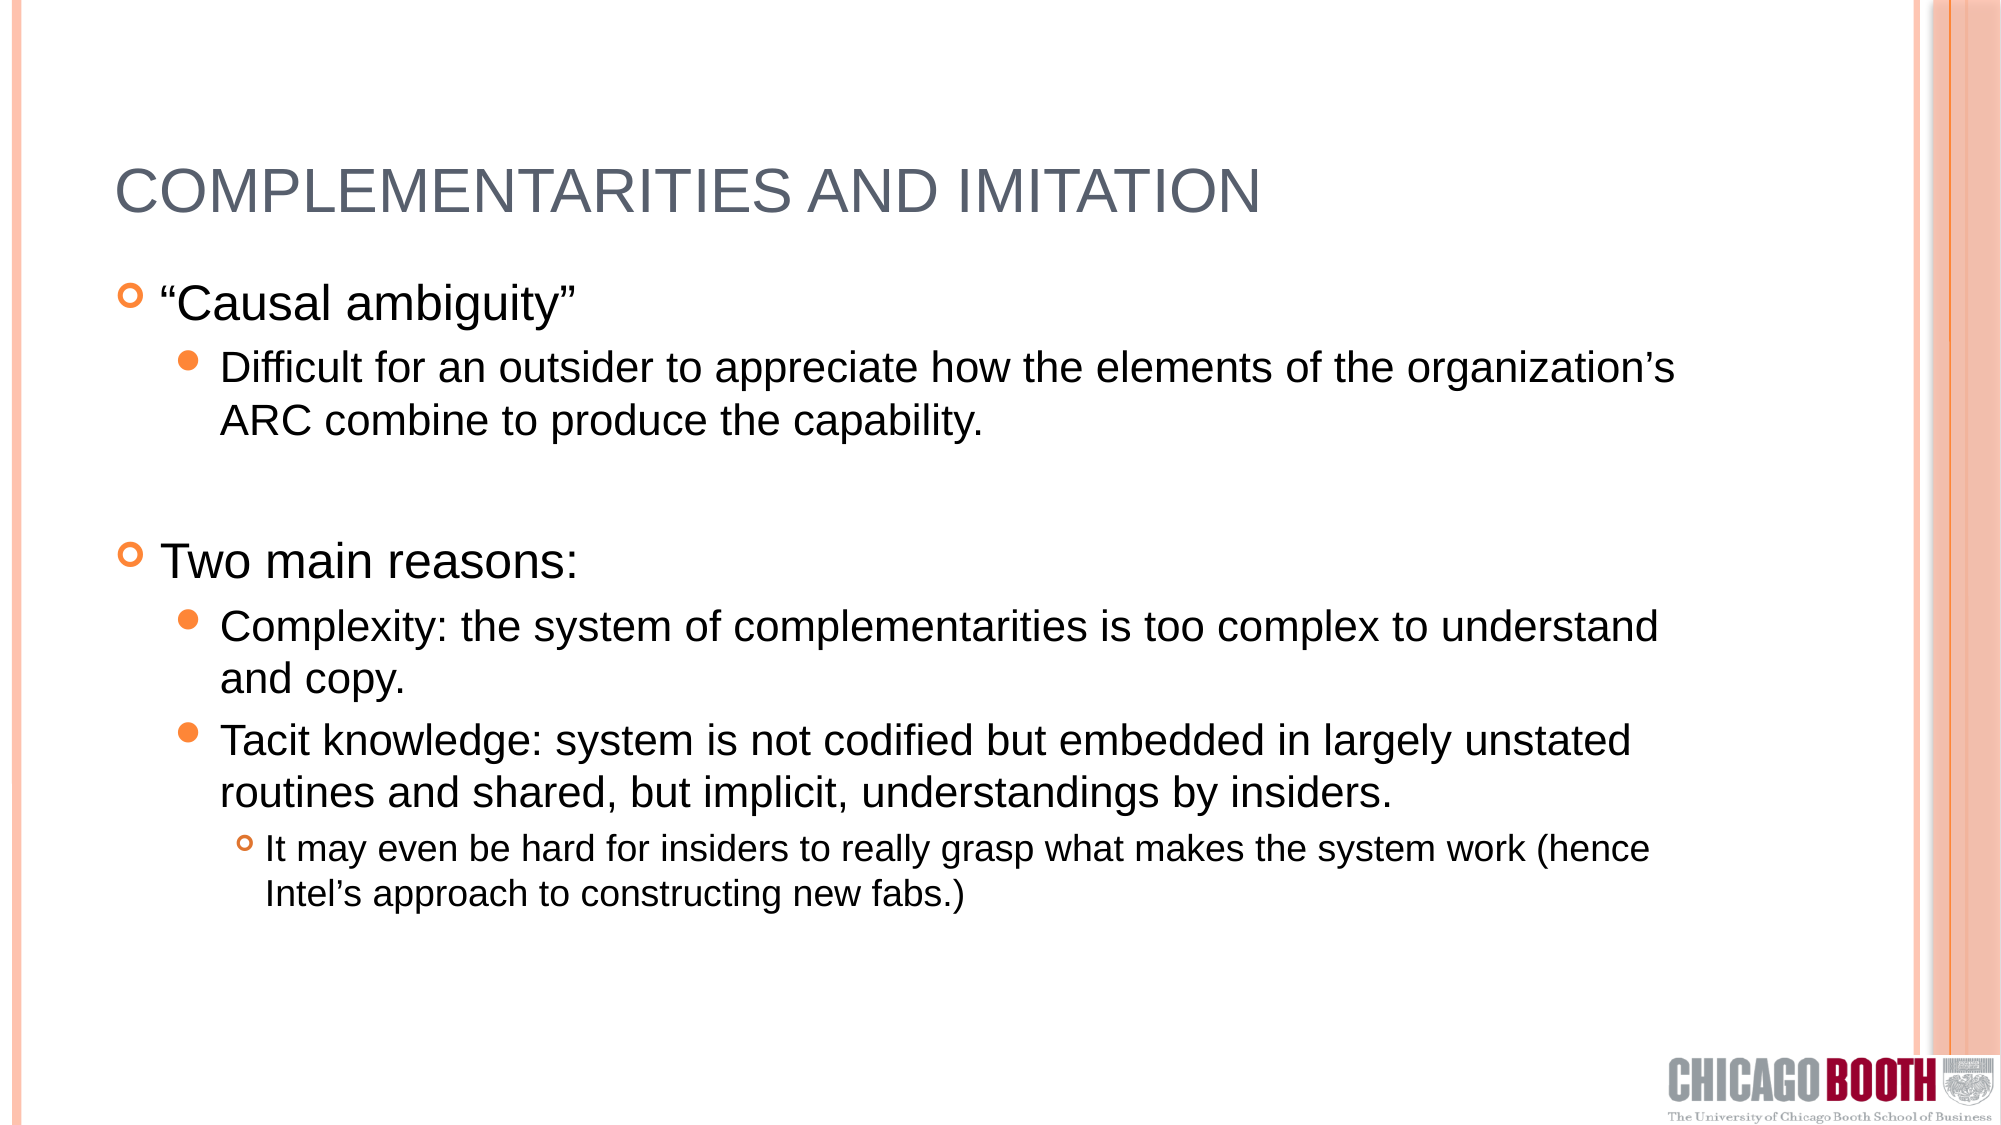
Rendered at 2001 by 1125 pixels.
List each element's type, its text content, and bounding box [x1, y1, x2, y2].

title Complementarities and imitation [99, 45, 1734, 233]
list “Causal ambiguity” Difficult for an outsider to appreciate how the elements of the organization’s ARC combine to produce the capability. Two main reasons: Complexity: the system of complementarities is too complex to understand and copy. Tacit knowledge: system is not codified but embedded in largely unstated routines and shared, but implicit, understandings by insiders. It may even be hard for insiders to really grasp what makes the system work (hence Intel’s approach to constructing new fabs.) [99, 262, 1734, 1063]
picture [1661, 1055, 2000, 1125]
